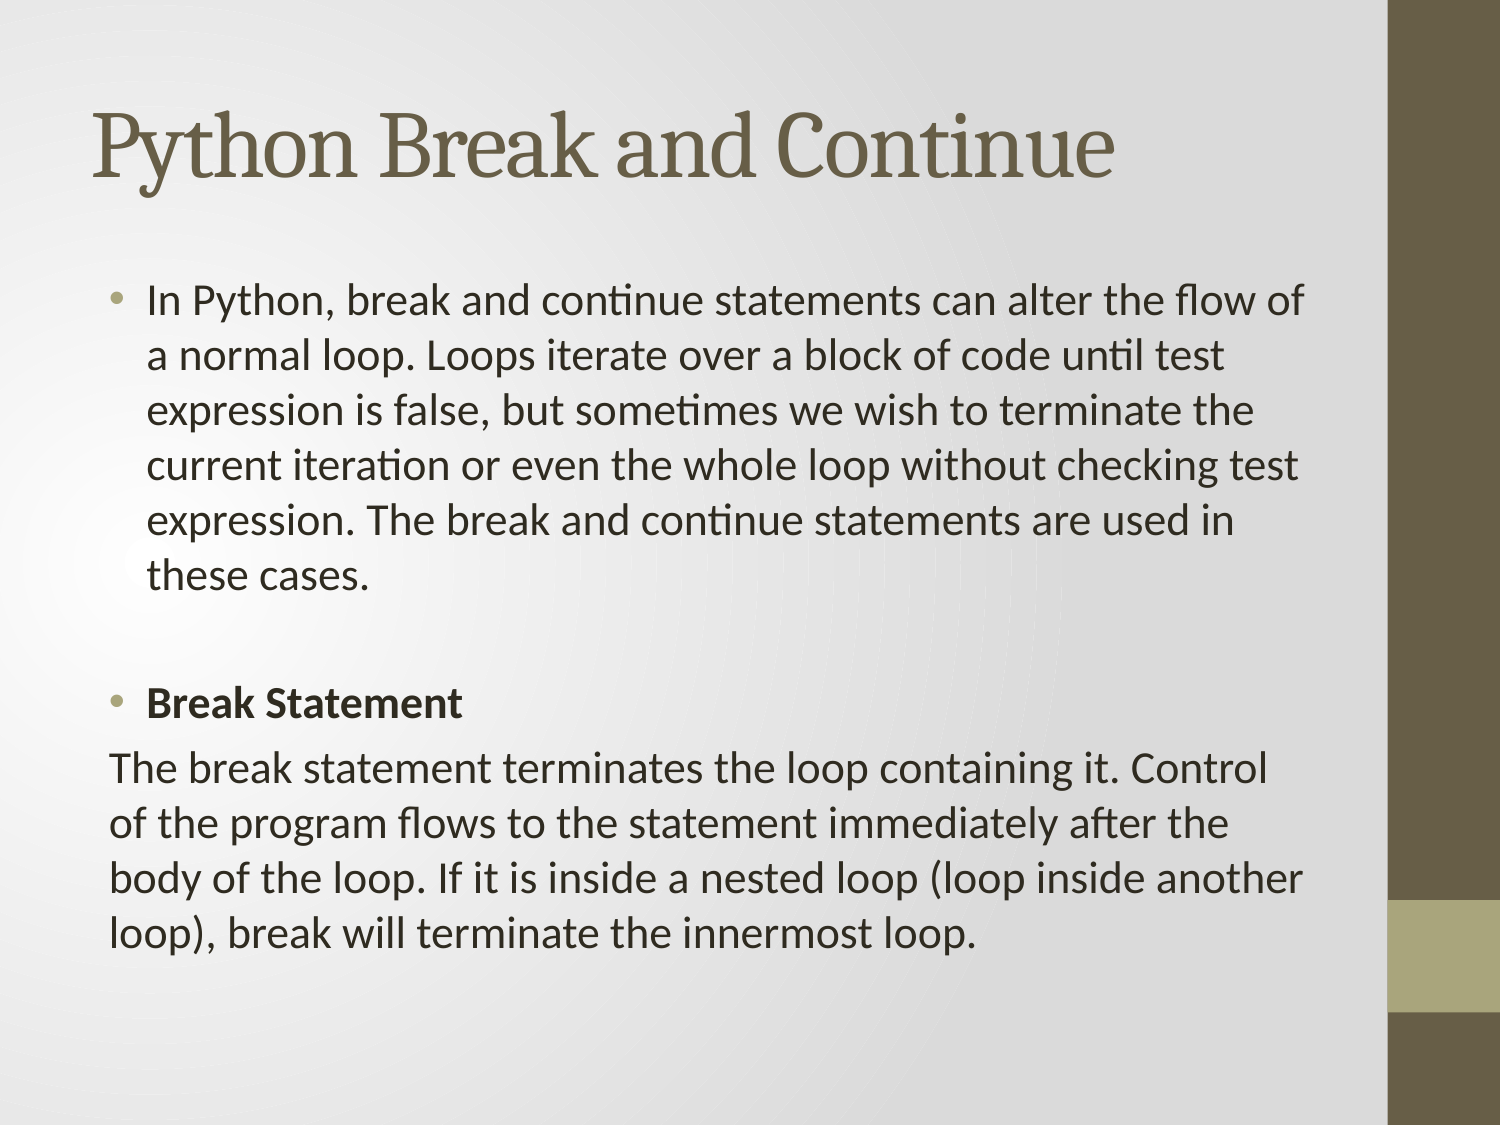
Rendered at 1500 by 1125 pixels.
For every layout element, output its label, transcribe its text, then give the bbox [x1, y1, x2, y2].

list In Python, break and continue statements can alter the flow of a normal loop. Loops iterate over a block of code until test expression is false, but sometimes we wish to terminate the current iteration or even the whole loop without checking test expression. The break and continue statements are used in these cases. Break Statement The break statement terminates the loop containing it. Control of the program flows to the statement immediately after the body of the loop. If it is inside a nested loop (loop inside another loop), break will terminate the innermost loop. [75, 262, 1325, 1050]
title Python Break and Continue [75, 45, 1325, 233]
